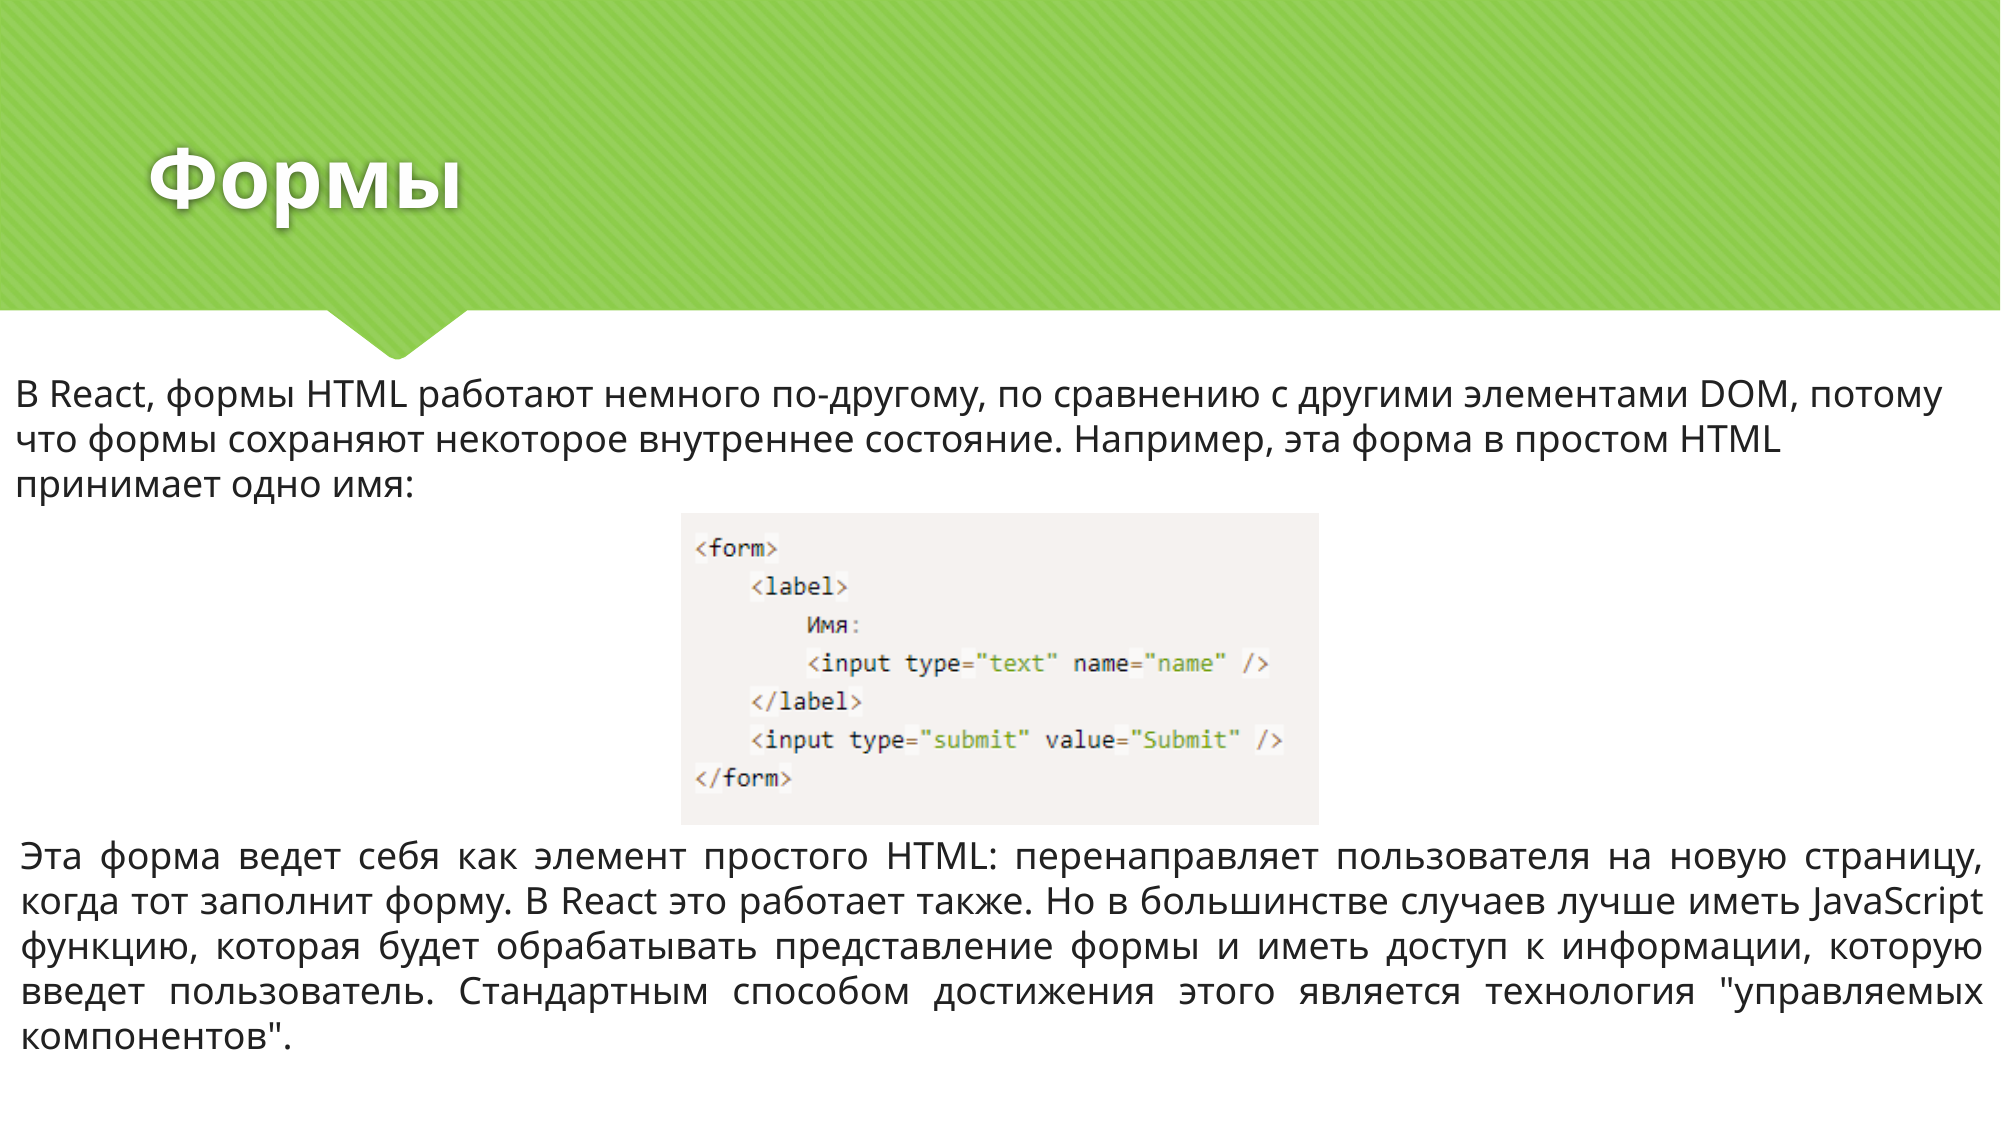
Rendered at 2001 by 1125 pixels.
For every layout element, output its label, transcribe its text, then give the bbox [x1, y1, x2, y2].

text_box Эта форма ведет себя как элемент простого HTML: перенаправляет пользователя на новую страницу, когда тот заполнит форму. В React это работает также. Но в большинстве случаев лучше иметь JavaScript функцию, которая будет обрабатывать представление формы и иметь доступ к информации, которую введет пользователь. Стандартным способом достижения этого является технология "управляемых компонентов". [5, 824, 2000, 1065]
title Формы [132, 73, 1868, 233]
picture [681, 513, 1319, 826]
text_box В React, формы HTML работают немного по-другому, по сравнению с другими элементами DOM, потому что формы сохраняют некоторое внутреннее состояние. Например, эта форма в простом HTML принимает одно имя: [0, 362, 2000, 513]
